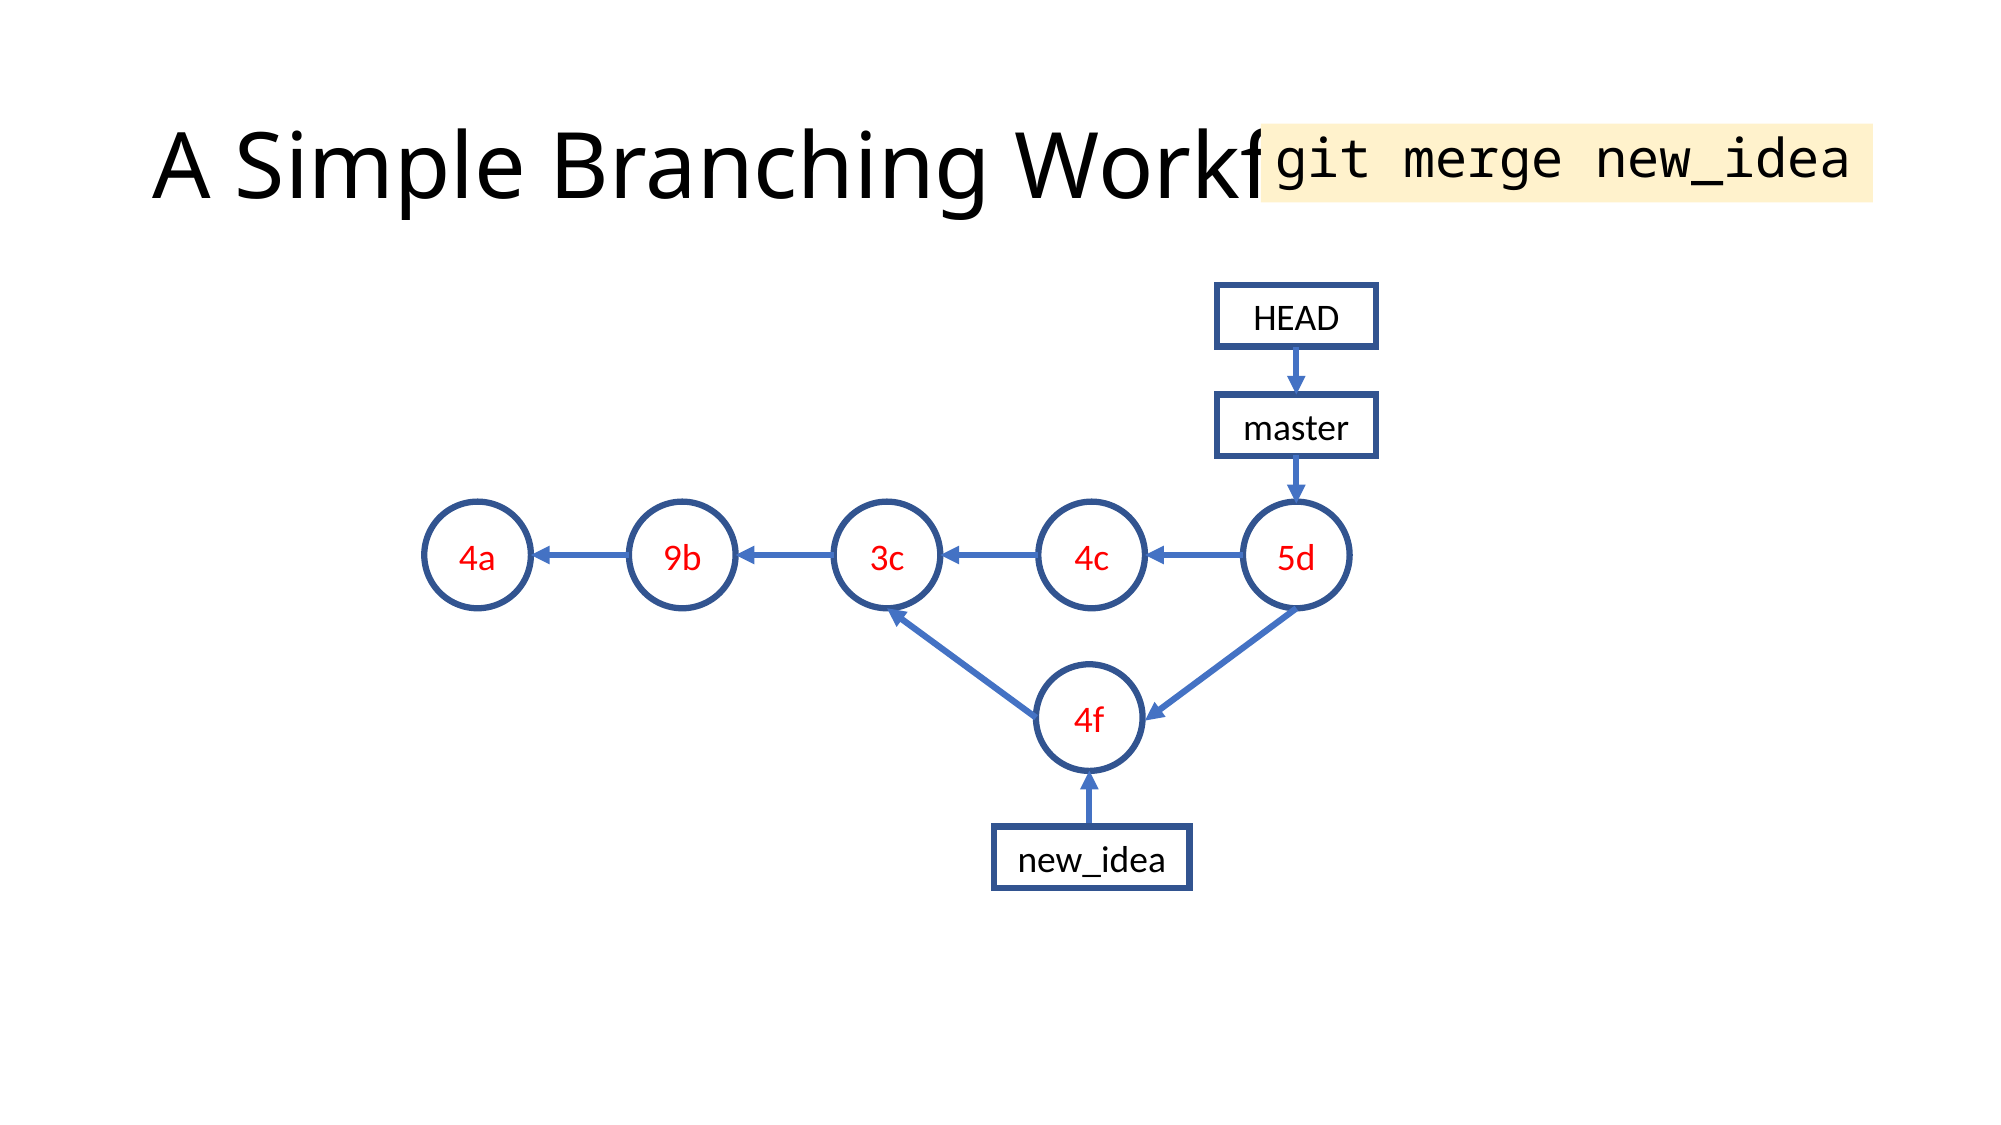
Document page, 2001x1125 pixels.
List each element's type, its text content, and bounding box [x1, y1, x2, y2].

text_box new_idea [993, 825, 1190, 889]
text_box 3c [832, 500, 942, 610]
text_box 4f [1035, 663, 1144, 772]
text_box 4c [1037, 500, 1146, 610]
text_box master [1216, 394, 1377, 457]
title A Simple Branching Workflow [137, 59, 1863, 278]
text_box 4a [423, 500, 532, 610]
text_box git merge new_idea [1260, 123, 1873, 203]
text_box 5d [1242, 500, 1351, 610]
text_box 9b [628, 500, 737, 610]
text_box HEAD [1216, 284, 1377, 348]
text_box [886, 608, 1036, 718]
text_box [1144, 608, 1297, 721]
